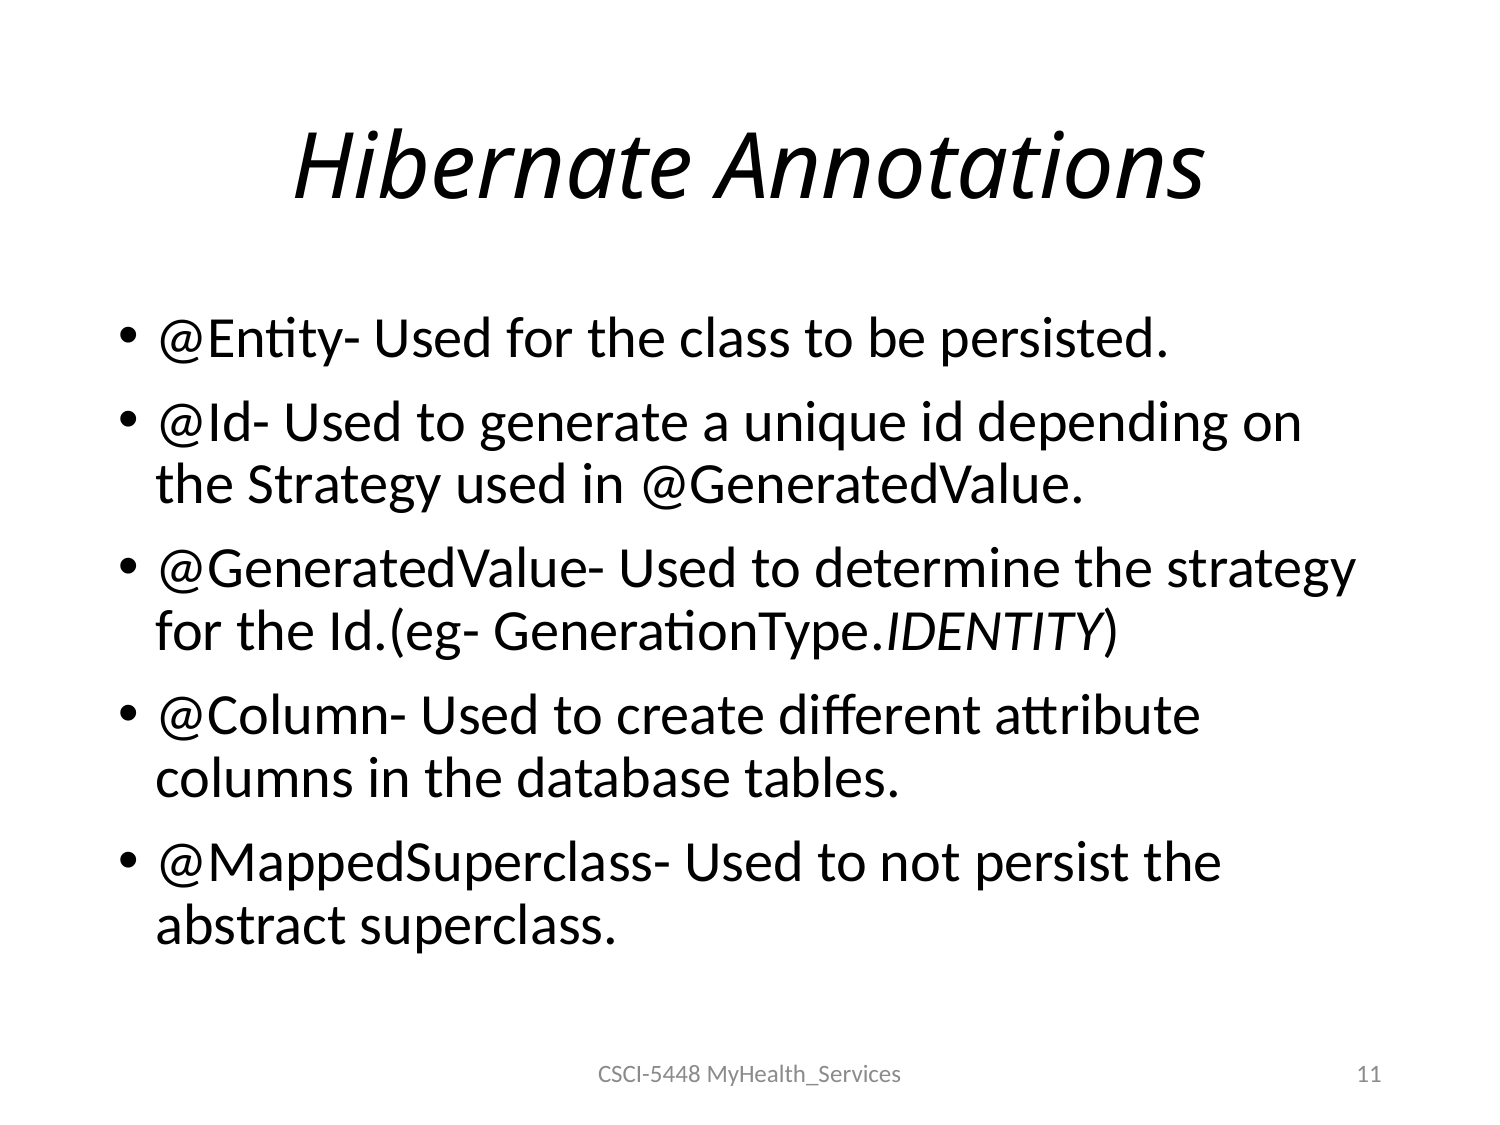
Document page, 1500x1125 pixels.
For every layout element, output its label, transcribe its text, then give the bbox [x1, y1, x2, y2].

slide_number 11 [1059, 1042, 1397, 1103]
footer CSCI-5448 MyHealth_Services [496, 1042, 1004, 1103]
list @Entity- Used for the class to be persisted. @Id- Used to generate a unique id depending on the Strategy used in @GeneratedValue. @GeneratedValue- Used to determine the strategy for the Id.(eg- GenerationType.IDENTITY) @Column- Used to create different attribute columns in the database tables. @MappedSuperclass- Used to not persist the abstract superclass. [103, 299, 1397, 1014]
title Hibernate Annotations [103, 59, 1397, 278]
